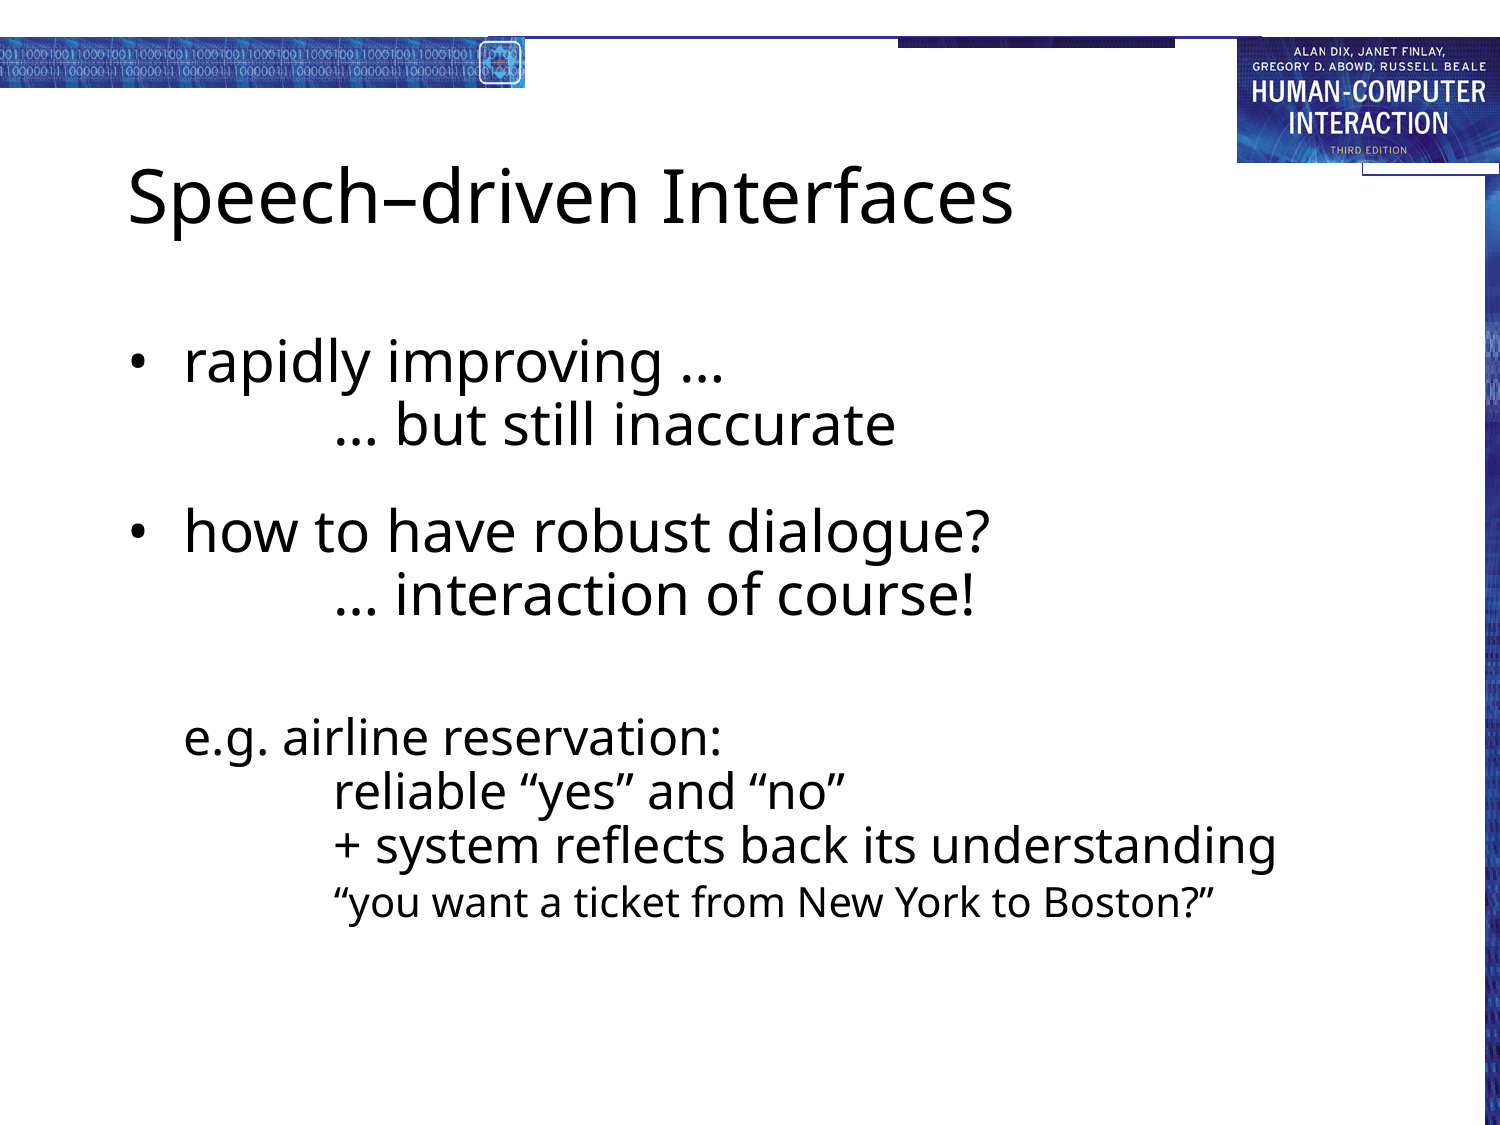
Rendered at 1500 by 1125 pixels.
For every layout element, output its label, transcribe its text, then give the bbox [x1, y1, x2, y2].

picture [1485, 176, 1500, 1125]
picture [1237, 37, 1500, 163]
title Speech–driven Interfaces [112, 99, 1238, 288]
picture [0, 37, 525, 88]
picture [898, 37, 1175, 48]
list rapidly improving … … but still inaccurate how to have robust dialogue? … interaction of course! e.g. airline reservation: reliable “yes” and “no” + system reflects back its understanding “you want a ticket from New York to Boston?” [112, 324, 1388, 1000]
